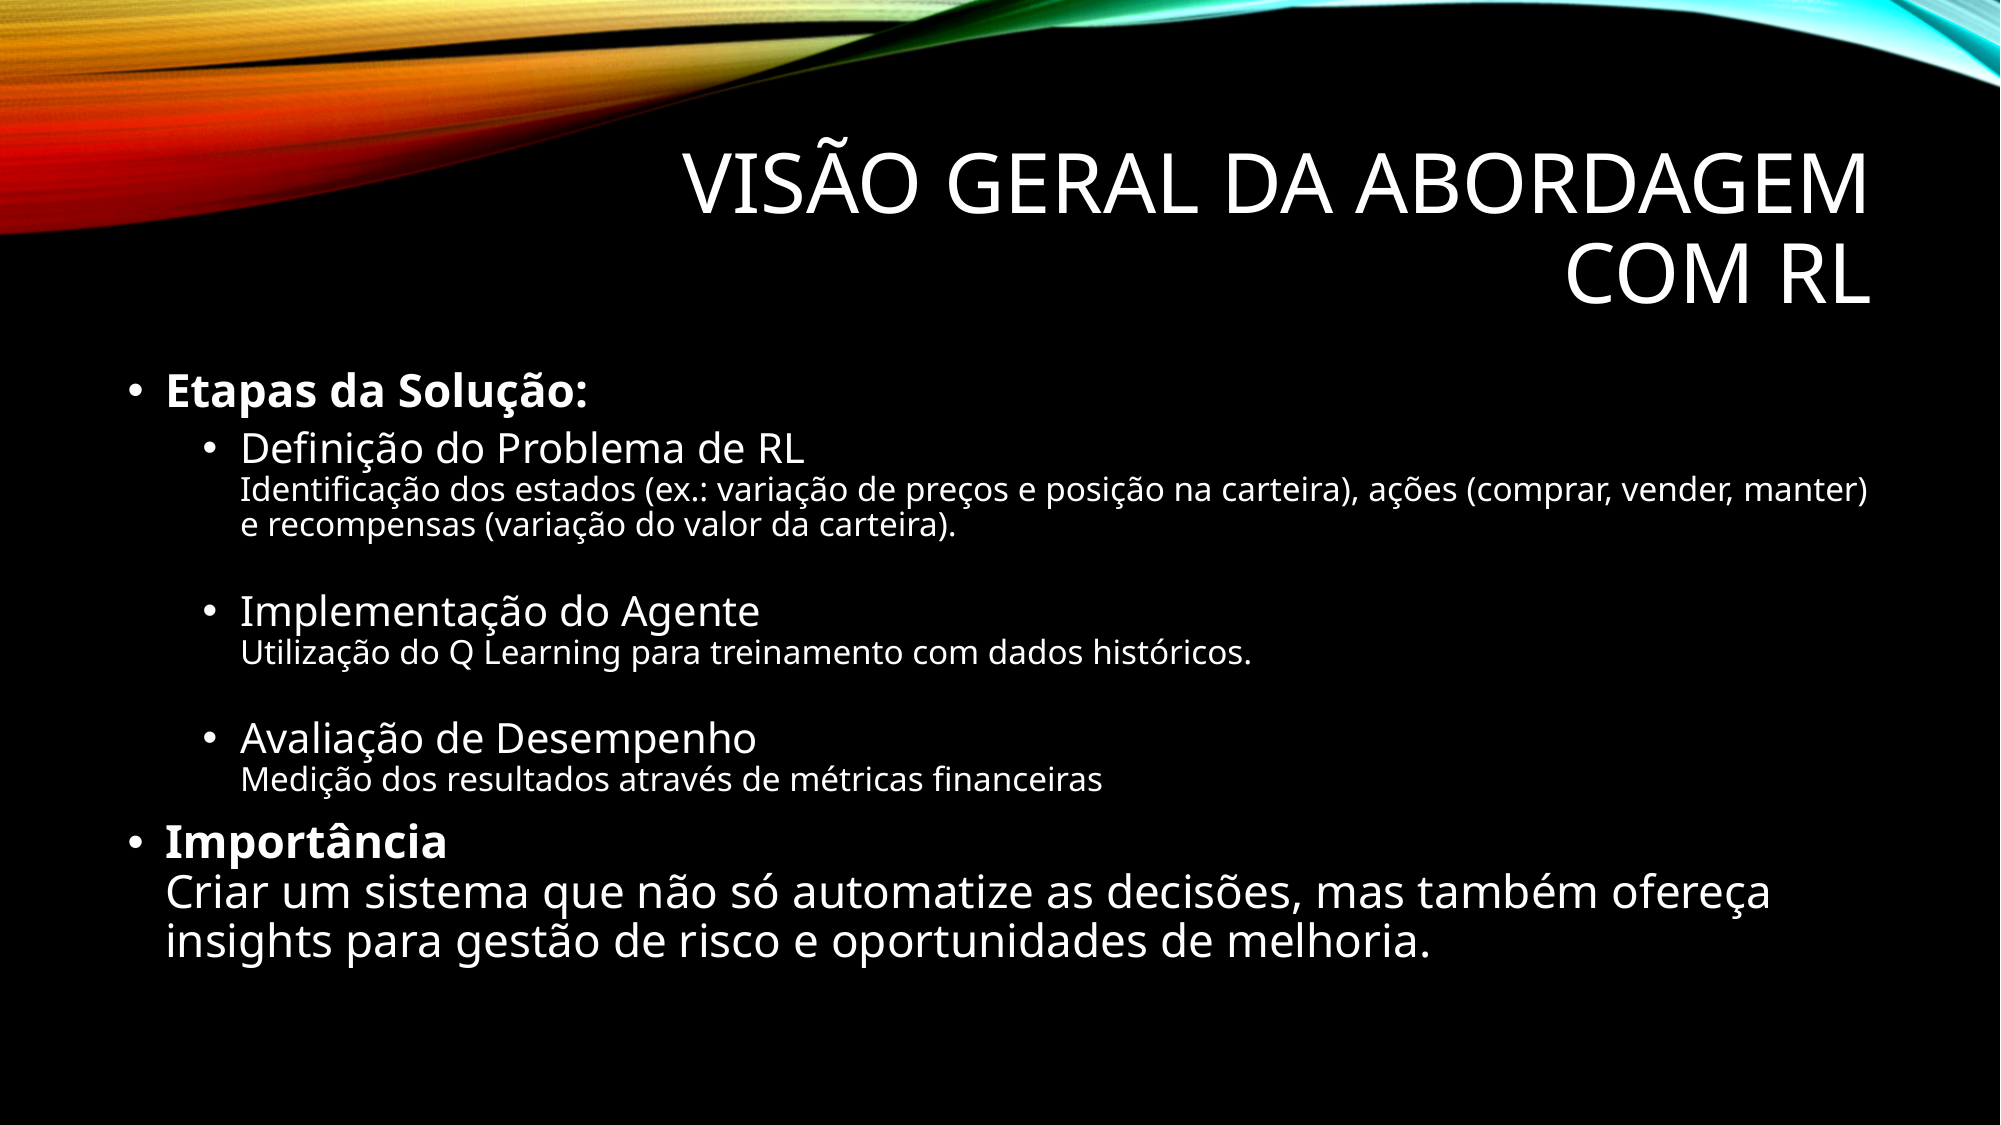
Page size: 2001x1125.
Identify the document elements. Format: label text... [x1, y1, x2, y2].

list Etapas da Solução: Definição do Problema de RL Identificação dos estados (ex.: variação de preços e posição na carteira), ações (comprar, vender, manter) e recompensas (variação do valor da carteira). Implementação do Agente Utilização do Q Learning para treinamento com dados históricos. Avaliação de Desempenho Medição dos resultados através de métricas financeiras Importância Criar um sistema que não só automatize as decisões, mas também ofereça insights para gestão de risco e oportunidades de melhoria. [112, 360, 1888, 1021]
title Visão Geral da Abordagem com RL [474, 125, 1888, 338]
picture [0, 0, 2000, 237]
